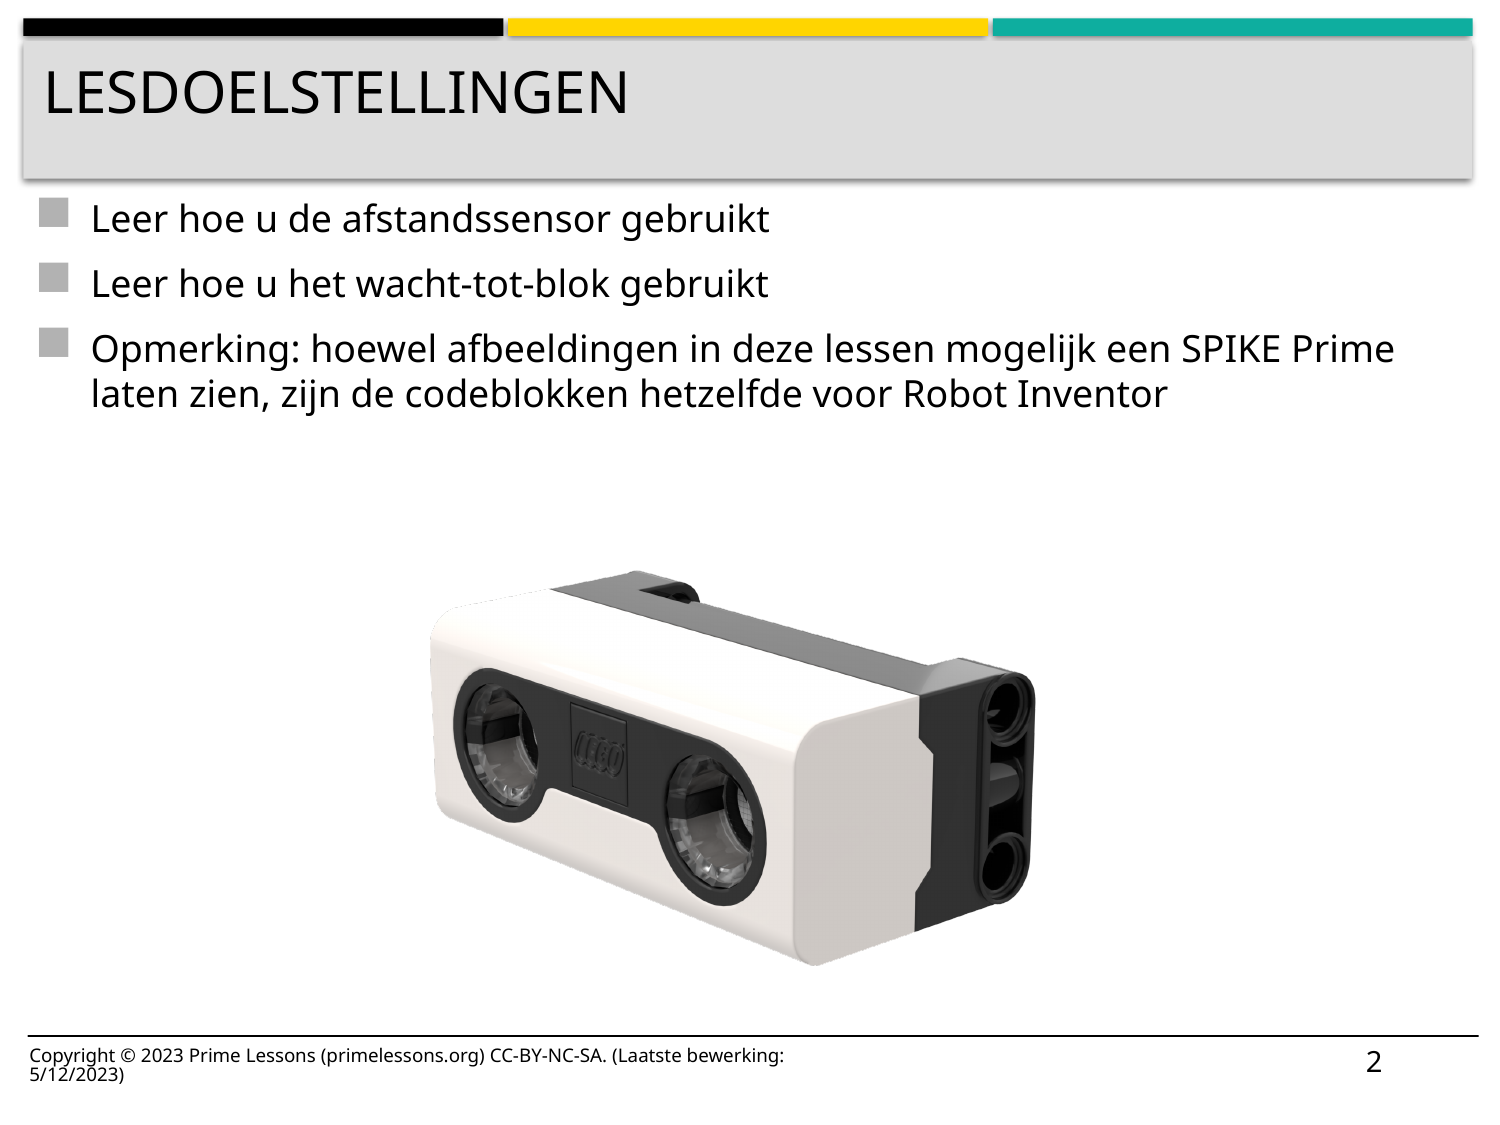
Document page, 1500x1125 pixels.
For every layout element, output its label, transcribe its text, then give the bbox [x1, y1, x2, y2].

list Leer hoe u de afstandssensor gebruikt Leer hoe u het wacht-tot-blok gebruikt Opmerking: hoewel afbeeldingen in deze lessen mogelijk een SPIKE Prime laten zien, zijn de codeblokken hetzelfde voor Robot Inventor [25, 187, 1475, 583]
picture [413, 561, 1044, 980]
title Lesdoelstellingen [28, 48, 1464, 172]
footer Copyright © 2023 Prime Lessons (primelessons.org) CC-BY-NC-SA. (Laatste bewerking: 5/12/2023) [14, 1036, 814, 1097]
slide_number 2 [1351, 1036, 1478, 1097]
